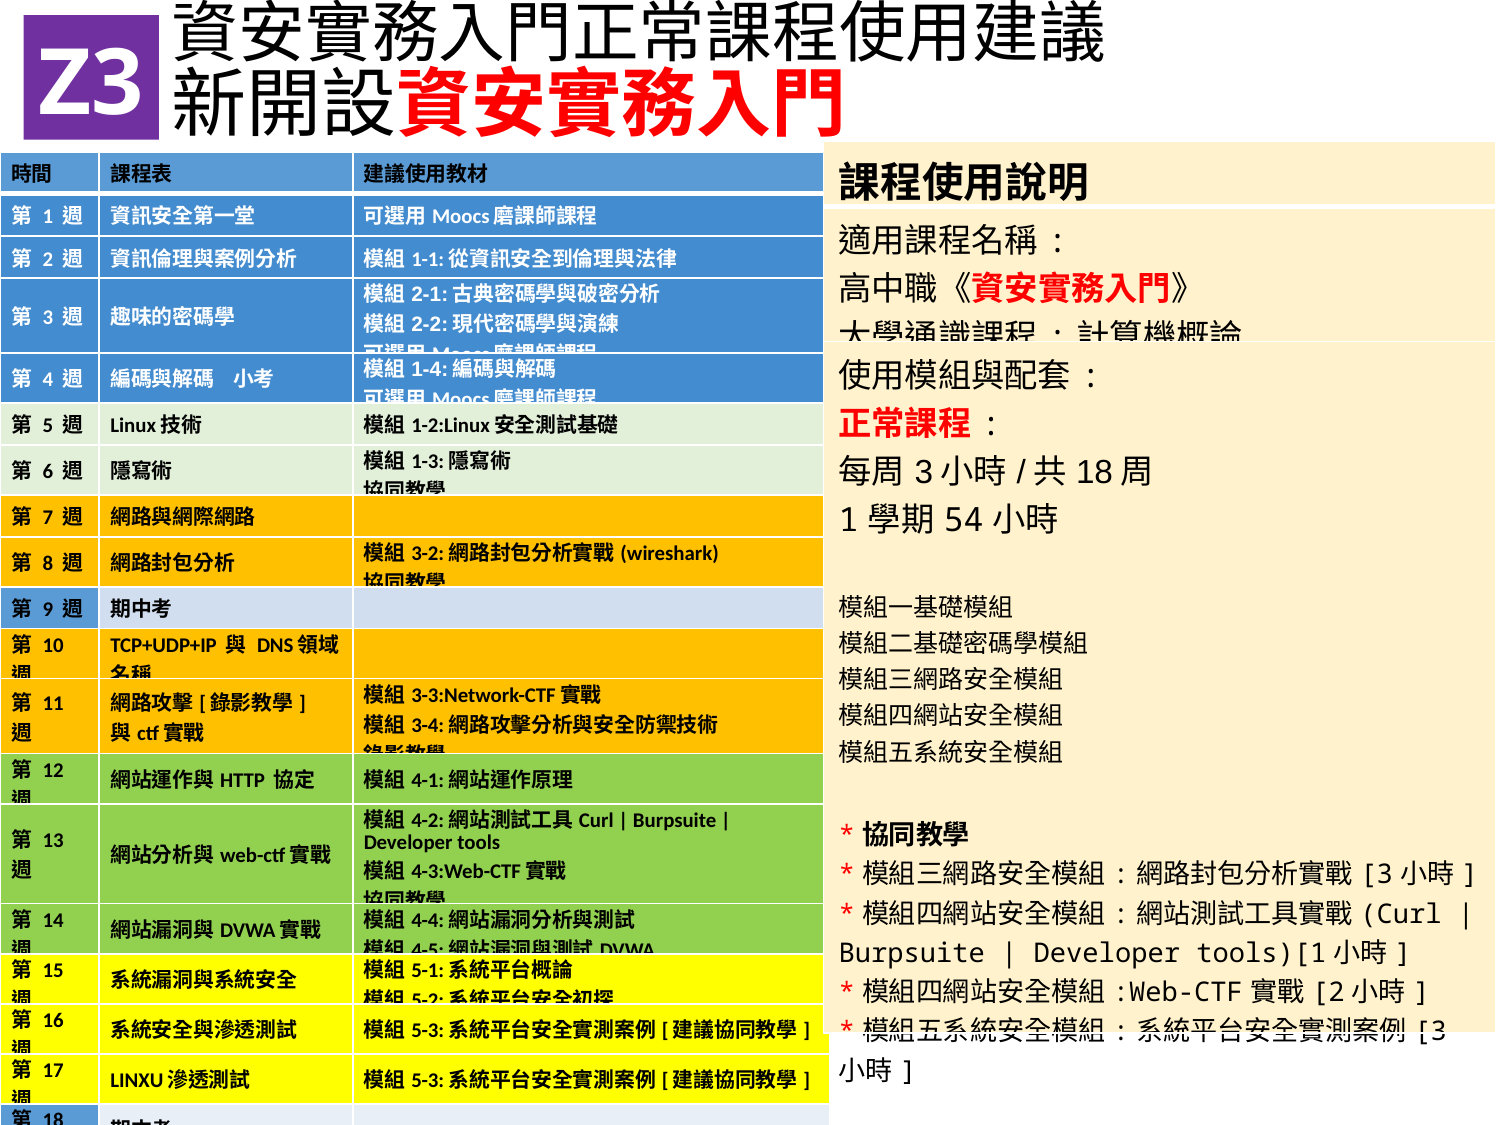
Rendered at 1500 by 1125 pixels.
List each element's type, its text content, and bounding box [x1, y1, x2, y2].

table_cell 第 8 週 [1, 538, 98, 586]
table_cell 第 3 週 [1, 279, 98, 352]
table_cell 模組1-1:從資訊安全到倫理與法律 [354, 237, 823, 277]
table_header 建議使用教材 [354, 153, 823, 191]
table_cell 可選用Moocs磨課師課程 [354, 196, 823, 235]
table_cell 第 1 週 [1, 196, 98, 235]
table_cell 第 10 週 [1, 629, 98, 678]
text_box 資安實務入門正常課程使用建議 [157, 0, 1122, 77]
table_header 時間 [1, 153, 98, 191]
text_box Z3 [23, 15, 159, 140]
table_cell 資訊安全第一堂 [100, 196, 352, 235]
table_cell 模組5-3:系統平台安全實測案例[建議協同教學] [354, 1055, 829, 1103]
table_cell 第 11 週 [1, 679, 98, 753]
table_cell 系統安全與滲透測試 [100, 1005, 352, 1053]
table_cell 模組1-3:隱寫術 協同教學 [354, 446, 823, 494]
table_cell 適用課程名稱: 高中職《資安實務入門》 大學通識課程:計算機概論 [824, 209, 1495, 341]
table_cell 期末考 [100, 1105, 352, 1125]
table_header 課程表 [100, 153, 352, 191]
table_cell 第 2 週 [1, 237, 98, 277]
table_cell 第 12 週 [1, 754, 98, 803]
table_cell 第 16 週 [1, 1005, 98, 1053]
table_header 課程使用說明 [824, 142, 1495, 204]
table_cell 第 9 週 [1, 588, 98, 628]
table_cell 第 4 週 [1, 354, 98, 402]
table_cell [354, 496, 823, 536]
table_cell 模組4-4:網站漏洞分析與測試 模組4-5:網站漏洞與測試DVWA [354, 904, 823, 953]
table_cell 網站運作與HTTP 協定 [100, 754, 352, 803]
table_cell LINXU滲透測試 [100, 1055, 352, 1103]
table_cell 第 14 週 [1, 904, 98, 953]
table_cell 模組1-4:編碼與解碼 可選用Moocs磨課師課程 [354, 354, 823, 402]
table_cell 模組4-1:網站運作原理 [354, 754, 823, 803]
table_cell 趣味的密碼學 [100, 279, 352, 352]
table_cell 第 6 週 [1, 446, 98, 494]
table_cell 隱寫術 [100, 446, 352, 494]
table_cell Linux技術 [100, 404, 352, 444]
table_cell 模組4-2:網站測試工具Curl | Burpsuite | Developer tools 模組4-3:Web-CTF實戰 協同教學 [354, 805, 823, 903]
table_cell TCP+UDP+IP 與 DNS領域名稱 [100, 629, 352, 678]
table_cell 網路攻擊[錄影教學] 與ctf實戰 [100, 679, 352, 753]
table_cell [354, 588, 823, 628]
table_cell 第 18 週 [1, 1105, 98, 1125]
table_cell 第 7 週 [1, 496, 98, 536]
table_cell 第 15 週 [1, 955, 98, 1003]
table_cell 模組2-1:古典密碼學與破密分析 模組2-2:現代密碼學與演練 可選用Moocs磨課師課程 [354, 279, 823, 352]
table_cell 模組5-1:系統平台概論 模組5-2:系統平台安全初探 [354, 955, 823, 1003]
table_cell 第 5 週 [1, 404, 98, 444]
table_cell [354, 1105, 829, 1125]
table_cell 模組3-2:網路封包分析實戰(wireshark) 協同教學 [354, 538, 823, 586]
table_cell 使用模組與配套: 正常課程: 每周3小時/共18周 1學期54小時 模組一基礎模組 模組二基礎密碼學模組 模組三網路安全模組 模組四網站安全模組 模組五系統安全模組 *協同教學 *模組三網路安全模組:網路封包分析實戰[3小時] *模組四網站安全模組:網站測試工具實戰(Curl | Burpsuite | Developer tools)[1小時] *模組四網站安全模組:Web-CTF實戰[2小時] *模組五系統安全模組:系統平台安全實測案例[3小時] 配合MyFirstSecurity CTF平台解題 [824, 342, 1495, 1032]
table_cell [354, 629, 823, 678]
table_cell 網站分析與web-ctf實戰 [100, 805, 352, 903]
table_cell 模組3-3:Network-CTF實戰 模組3-4:網路攻擊分析與安全防禦技術 錄影教學 [354, 679, 823, 753]
table_cell 資訊倫理與案例分析 [100, 237, 352, 277]
table_cell 期中考 [100, 588, 352, 628]
table_cell 網路與網際網路 [100, 496, 352, 536]
table_cell 模組1-2:Linux安全測試基礎 [354, 404, 823, 444]
table_cell 網路封包分析 [100, 538, 352, 586]
table_cell 編碼與解碼 小考 [100, 354, 352, 402]
title 新開設資安實務入門 [156, 77, 1102, 151]
table_cell 模組5-3:系統平台安全實測案例[建議協同教學] [354, 1005, 829, 1053]
table_cell 系統漏洞與系統安全 [100, 955, 352, 1003]
table_cell 第 13 週 [1, 805, 98, 903]
table_cell 第 17 週 [1, 1055, 98, 1103]
table_cell 網站漏洞與DVWA實戰 [100, 904, 352, 953]
